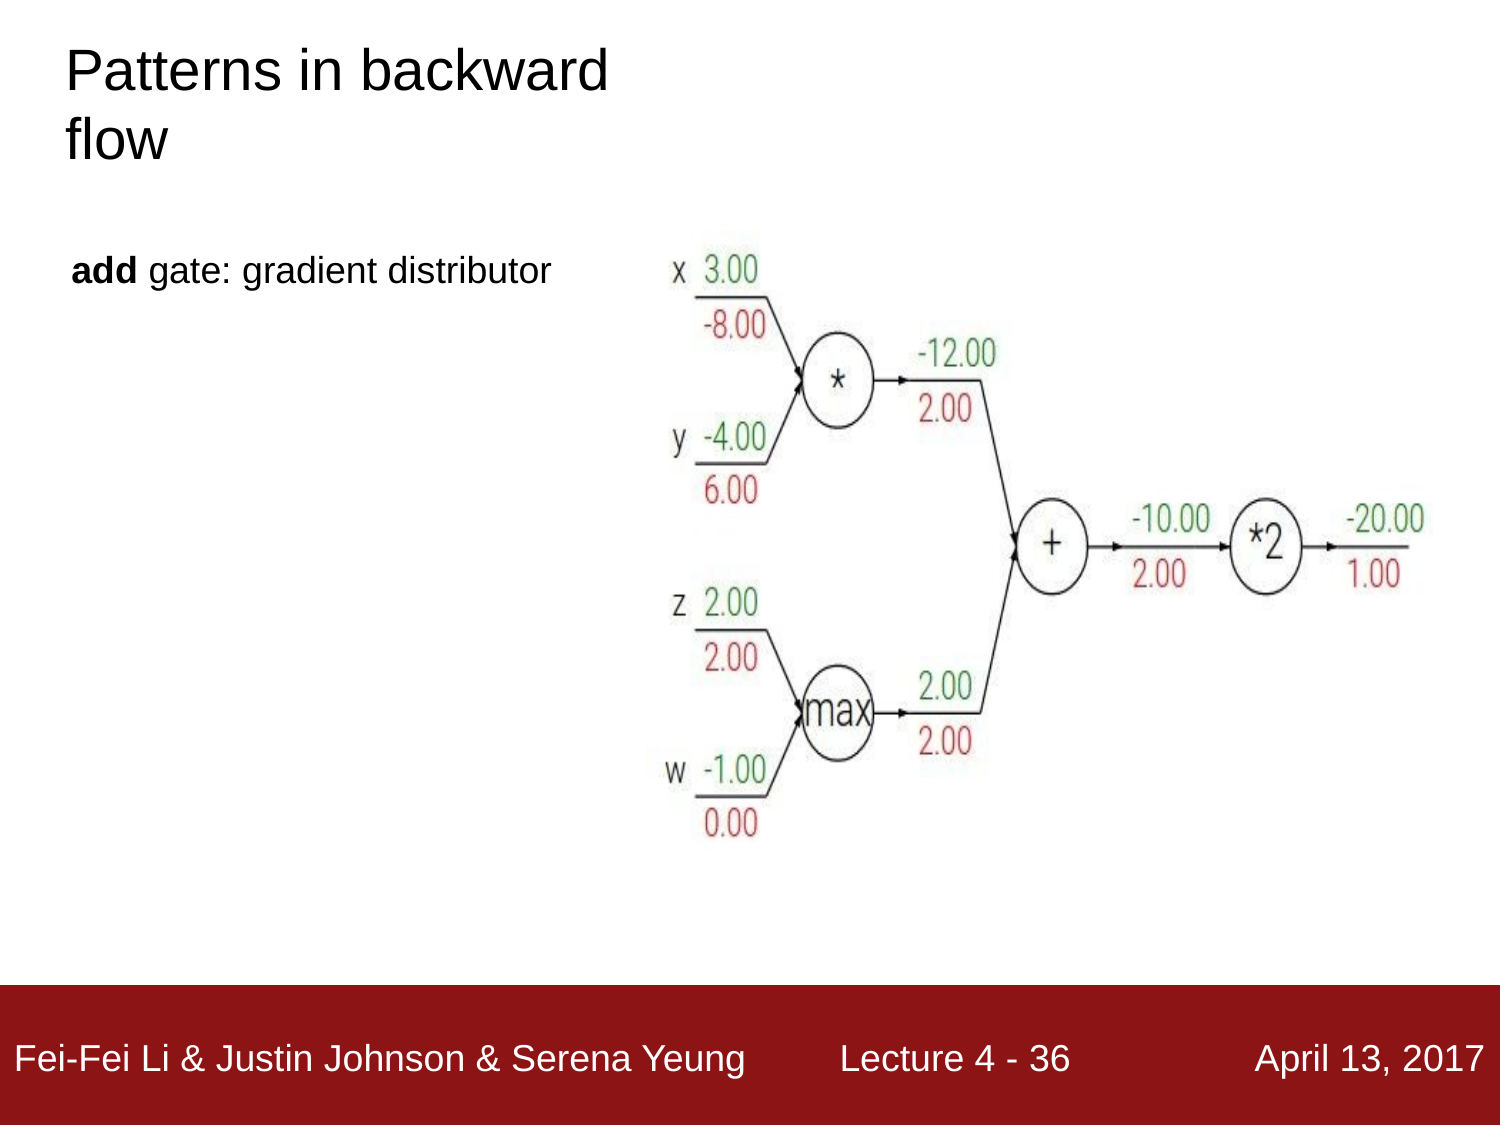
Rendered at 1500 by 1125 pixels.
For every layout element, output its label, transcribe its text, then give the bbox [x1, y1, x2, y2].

footer Fei-Fei Li & Justin Johnson & Serena Yeung [11, 1026, 753, 1088]
text_box [646, 230, 1434, 850]
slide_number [1252, 1026, 1488, 1088]
text_box add gate: gradient distributor [69, 244, 555, 310]
slide_number Lecture 4 - ‹#› [837, 1026, 1073, 1088]
text_box Patterns in backward flow [63, 29, 731, 129]
